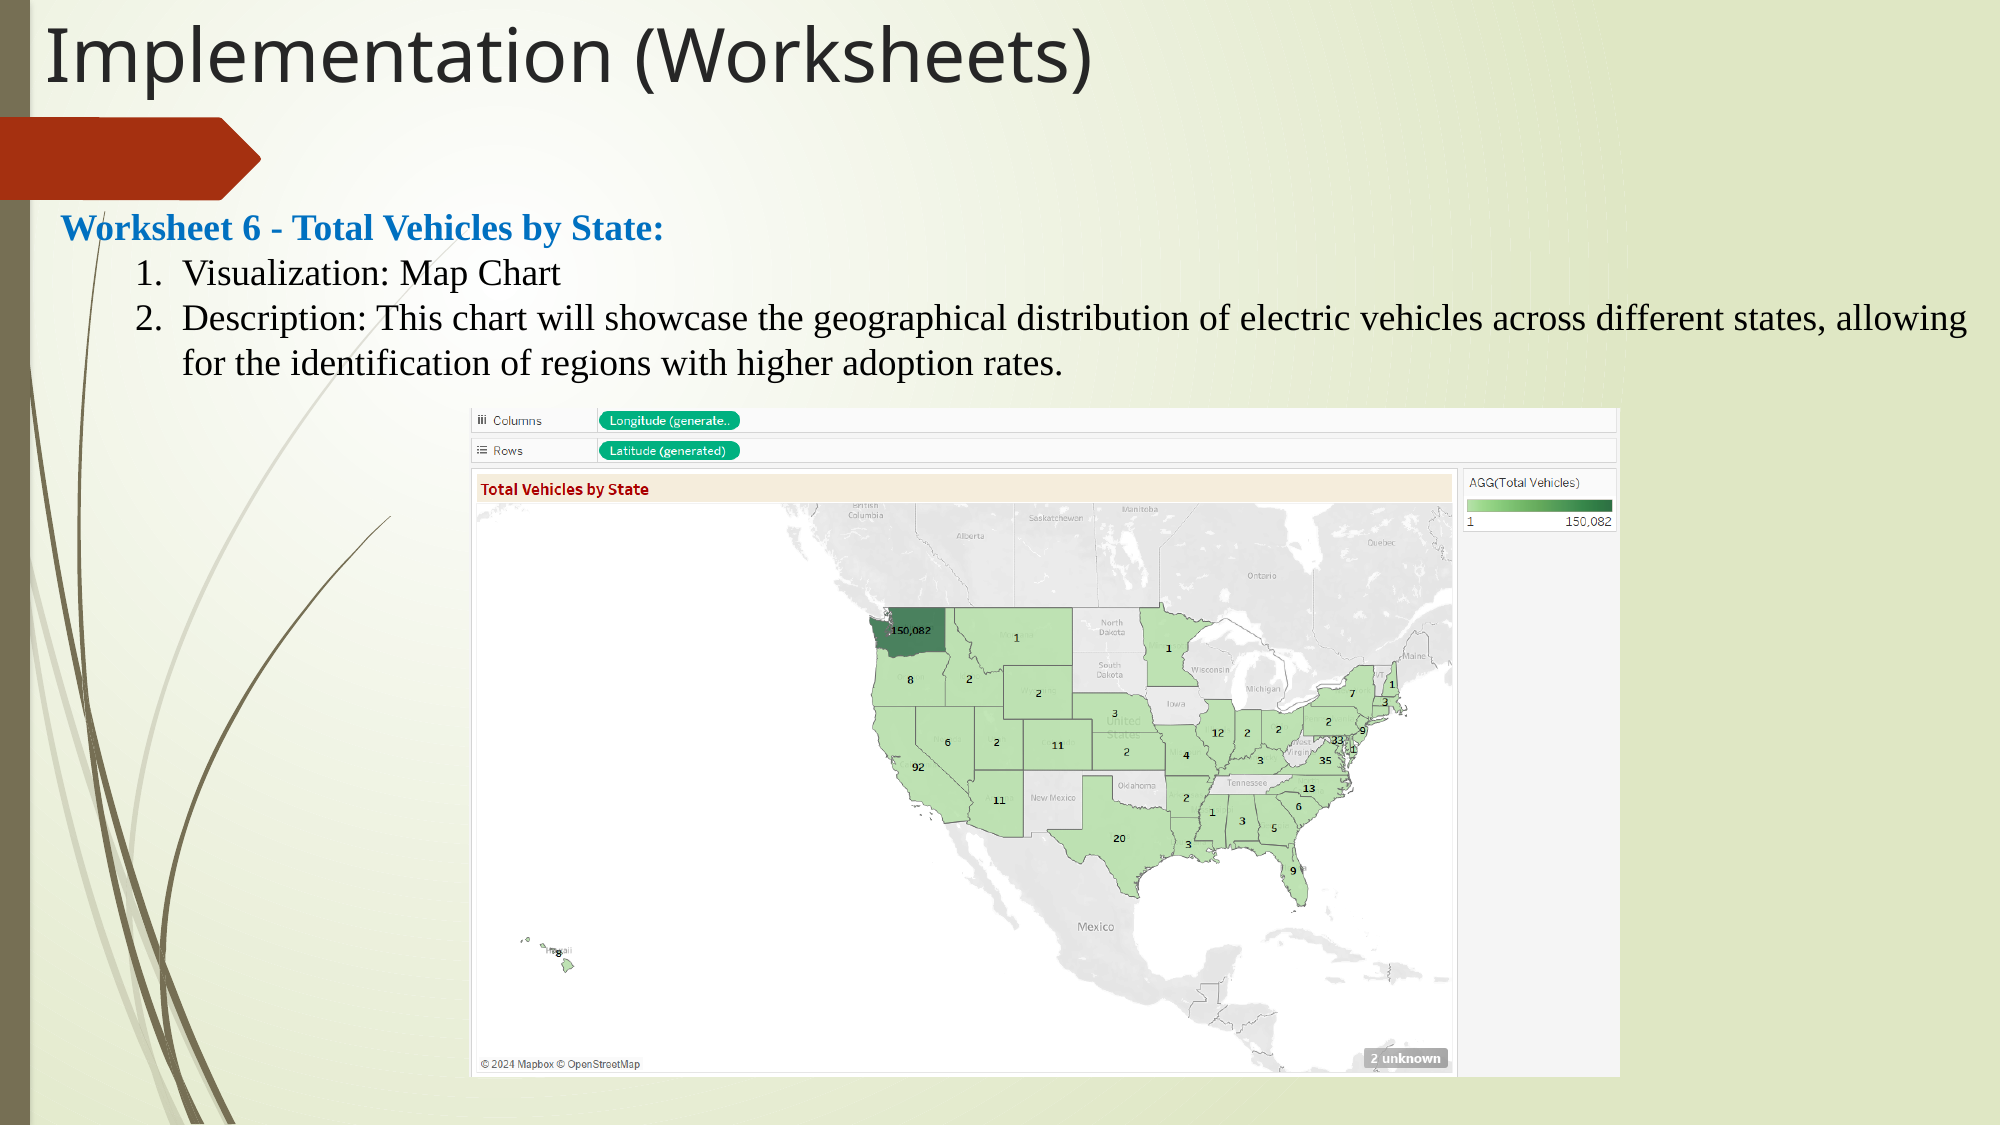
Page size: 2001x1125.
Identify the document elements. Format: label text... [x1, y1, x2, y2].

picture [469, 408, 1620, 1077]
title Implementation (Worksheets) [30, 0, 1699, 121]
text_box Worksheet 6 - Total Vehicles by State: Visualization: Map Chart Description: This chart will showcase the geographical distribution of electric vehicles across different states, allowing for the identification of regions with higher adoption rates. [45, 195, 2000, 436]
